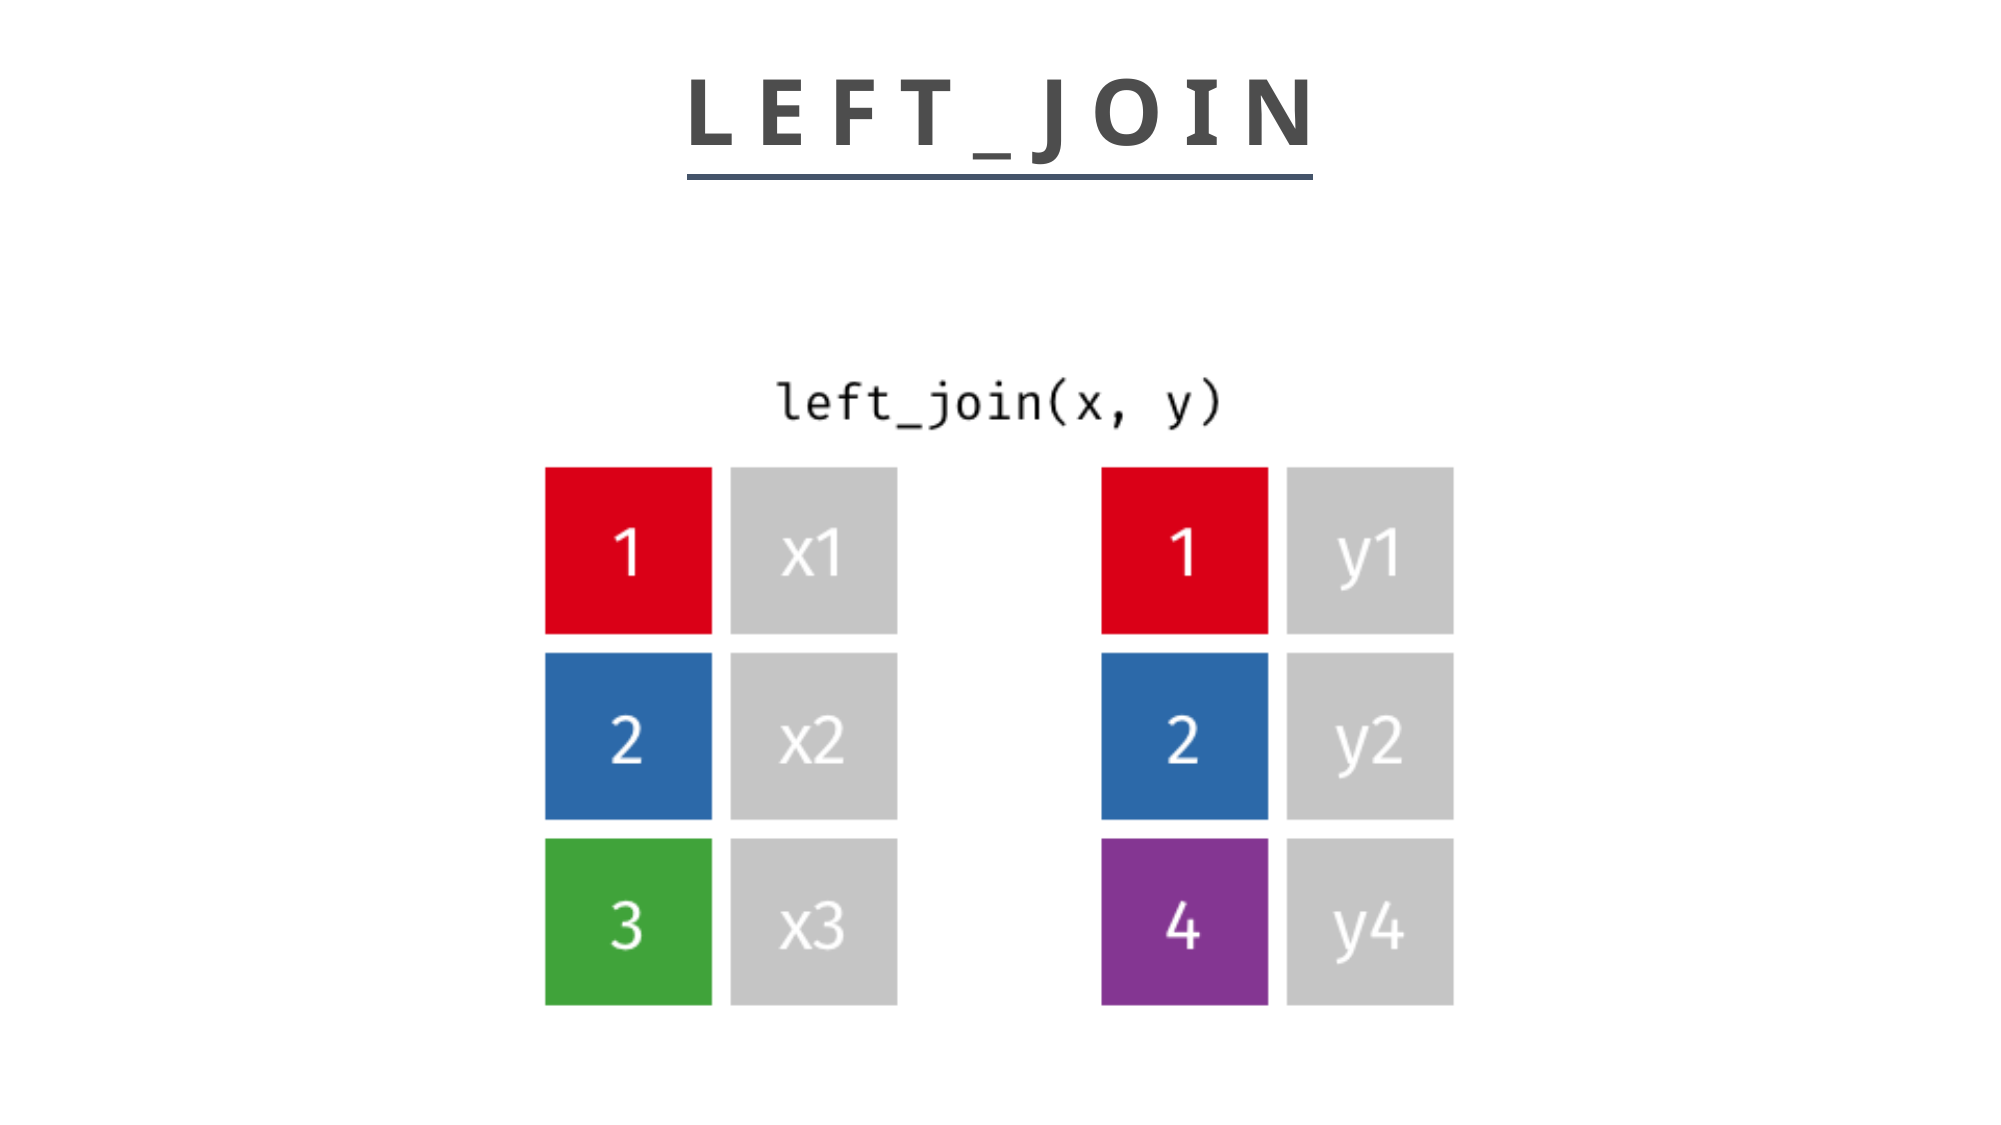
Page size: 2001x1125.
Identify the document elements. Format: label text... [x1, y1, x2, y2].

picture [499, 203, 1500, 1125]
title LEFT_JOIN [137, 28, 1863, 179]
